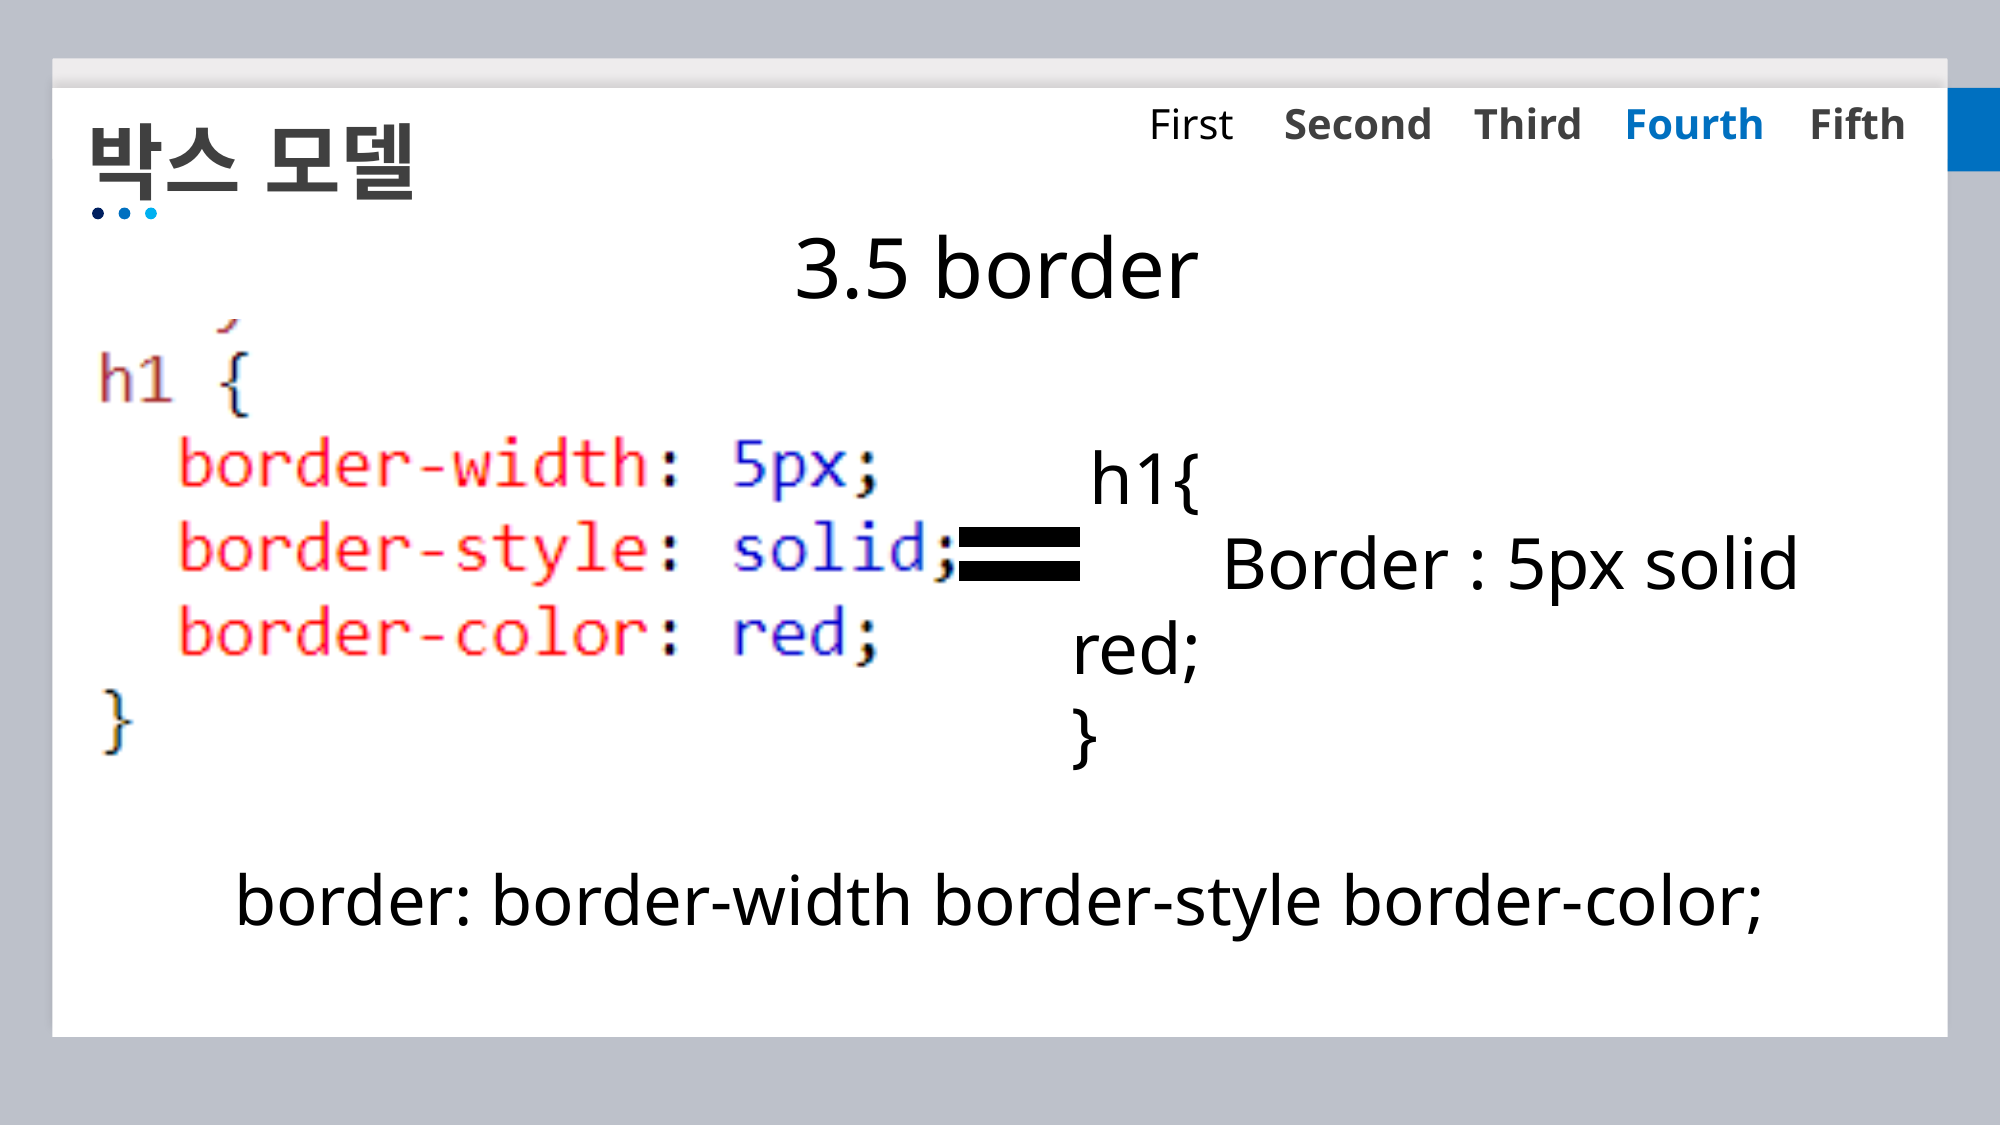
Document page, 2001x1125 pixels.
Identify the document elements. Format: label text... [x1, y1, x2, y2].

text_box [981, 558, 1083, 584]
text_box 박스 모델 [73, 103, 432, 218]
text_box Third [1459, 90, 1598, 155]
text_box border: border-width border-style border-color; [219, 849, 1781, 947]
text_box [143, 206, 158, 221]
text_box First [1134, 90, 1249, 155]
text_box [981, 523, 1083, 550]
text_box Fifth [1794, 90, 1922, 155]
text_box 3.5 border [779, 207, 1221, 323]
text_box [90, 206, 105, 221]
picture [73, 319, 981, 758]
text_box Second [1269, 90, 1448, 155]
text_box [1947, 87, 2000, 172]
text_box h1{ Border : 5px solid red; } [1056, 426, 1948, 781]
text_box Fourth [1609, 90, 1780, 155]
text_box [117, 206, 132, 221]
